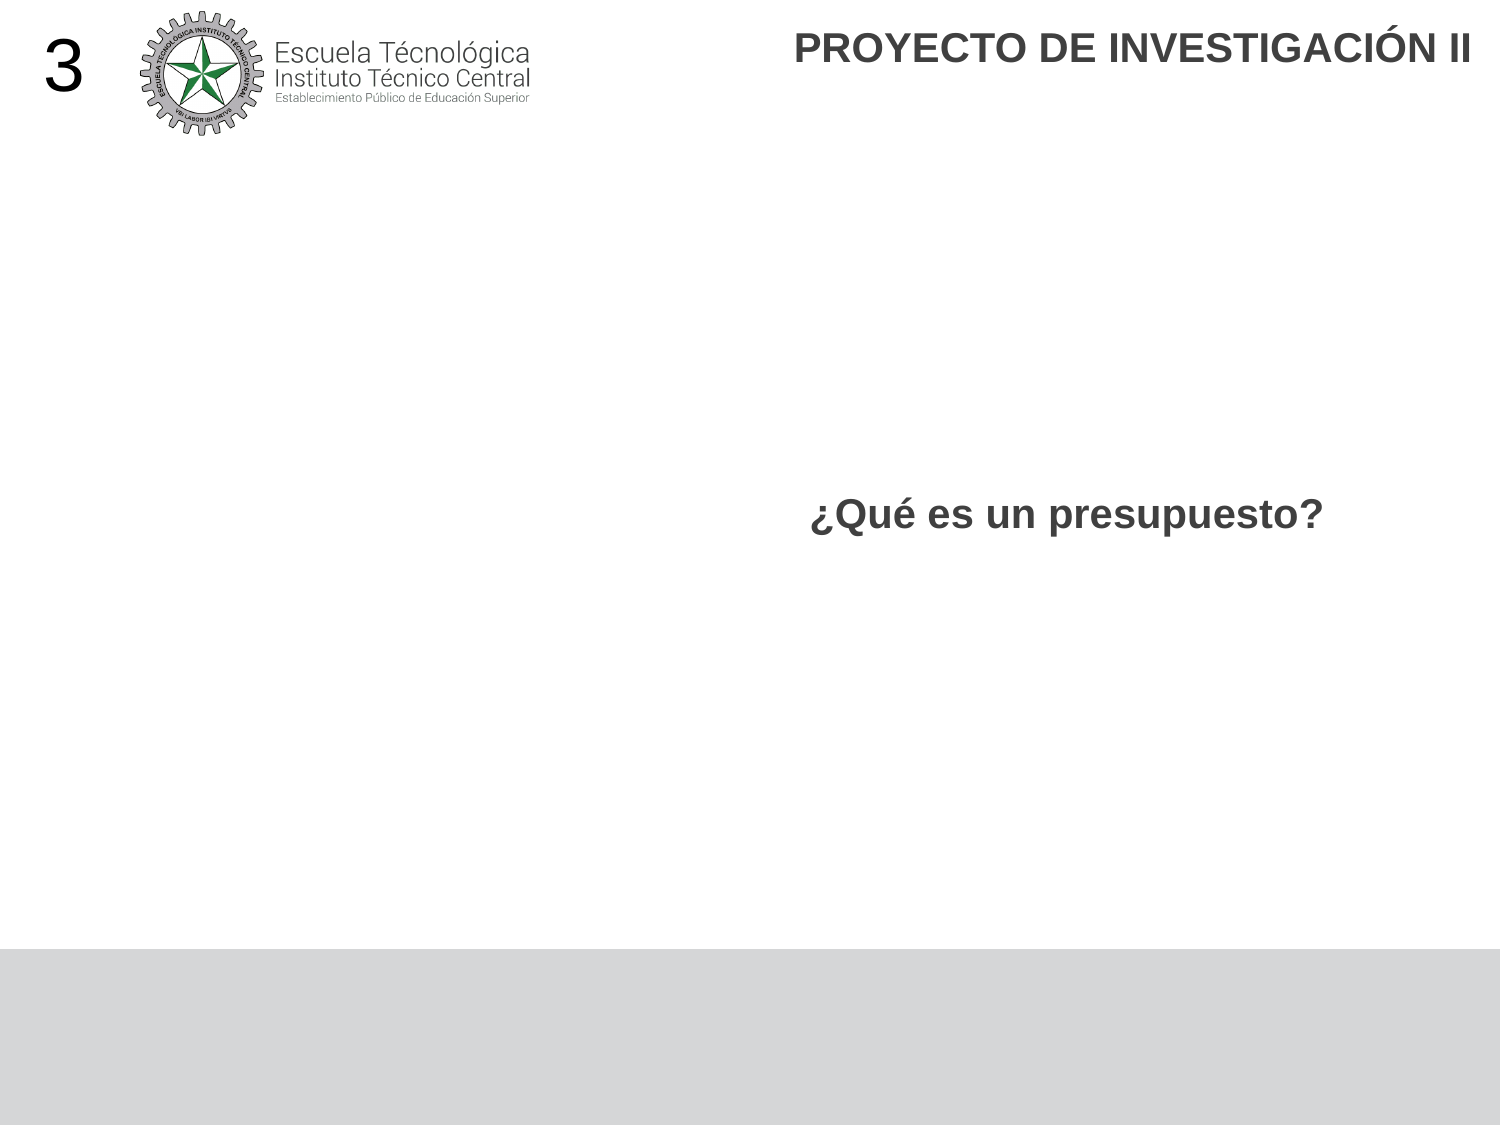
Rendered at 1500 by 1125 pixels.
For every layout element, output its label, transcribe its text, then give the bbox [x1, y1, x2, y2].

text_box 3 [0, 0, 128, 114]
text_box PROYECTO DE INVESTIGACIÓN II [538, 13, 1487, 96]
picture [130, 7, 538, 138]
text_box ¿Qué es un presupuesto? [289, 479, 1340, 562]
